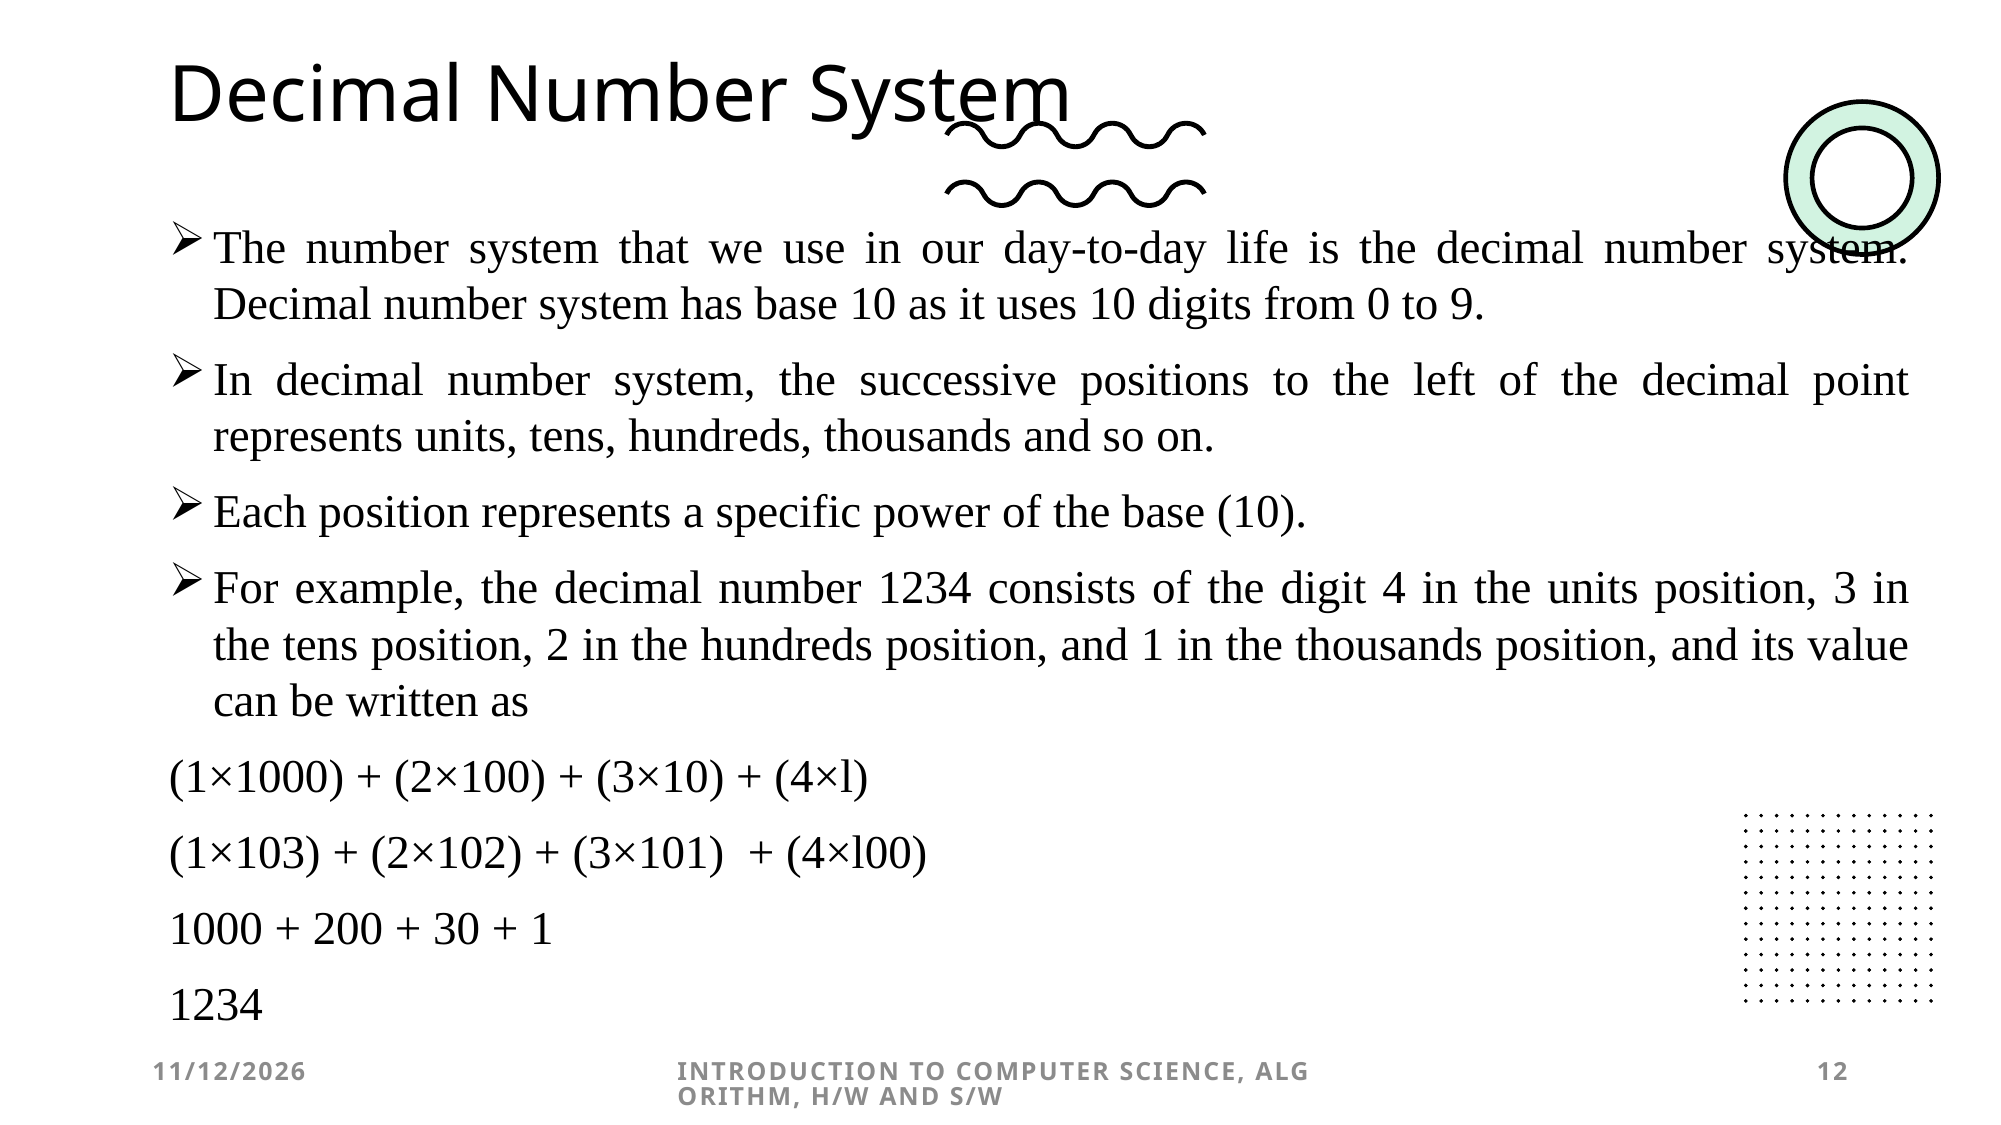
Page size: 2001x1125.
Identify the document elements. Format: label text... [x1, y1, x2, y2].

list The number system that we use in our day-to-day life is the decimal number system. Decimal number system has base 10 as it uses 10 digits from 0 to 9. In decimal number system, the successive positions to the left of the decimal point represents units, tens, hundreds, thousands and so on. Each position represents a specific power of the base (10). For example, the decimal number 1234 consists of the digit 4 in the units position, 3 in the tens position, 2 in the hundreds position, and 1 in the thousands position, and its value can be written as (1×1000) + (2×100) + (3×10) + (4×l) (1×103) + (2×102) + (3×101) + (4×l00) 1000 + 200 + 30 + 1 1234 [154, 208, 1927, 1043]
footer Introduction to Computer Science, Algorithm, H/W and S/W [662, 1042, 1338, 1103]
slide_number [137, 1042, 588, 1103]
title Decimal Number System [154, 46, 1640, 146]
slide_number 12 [1412, 1042, 1863, 1103]
